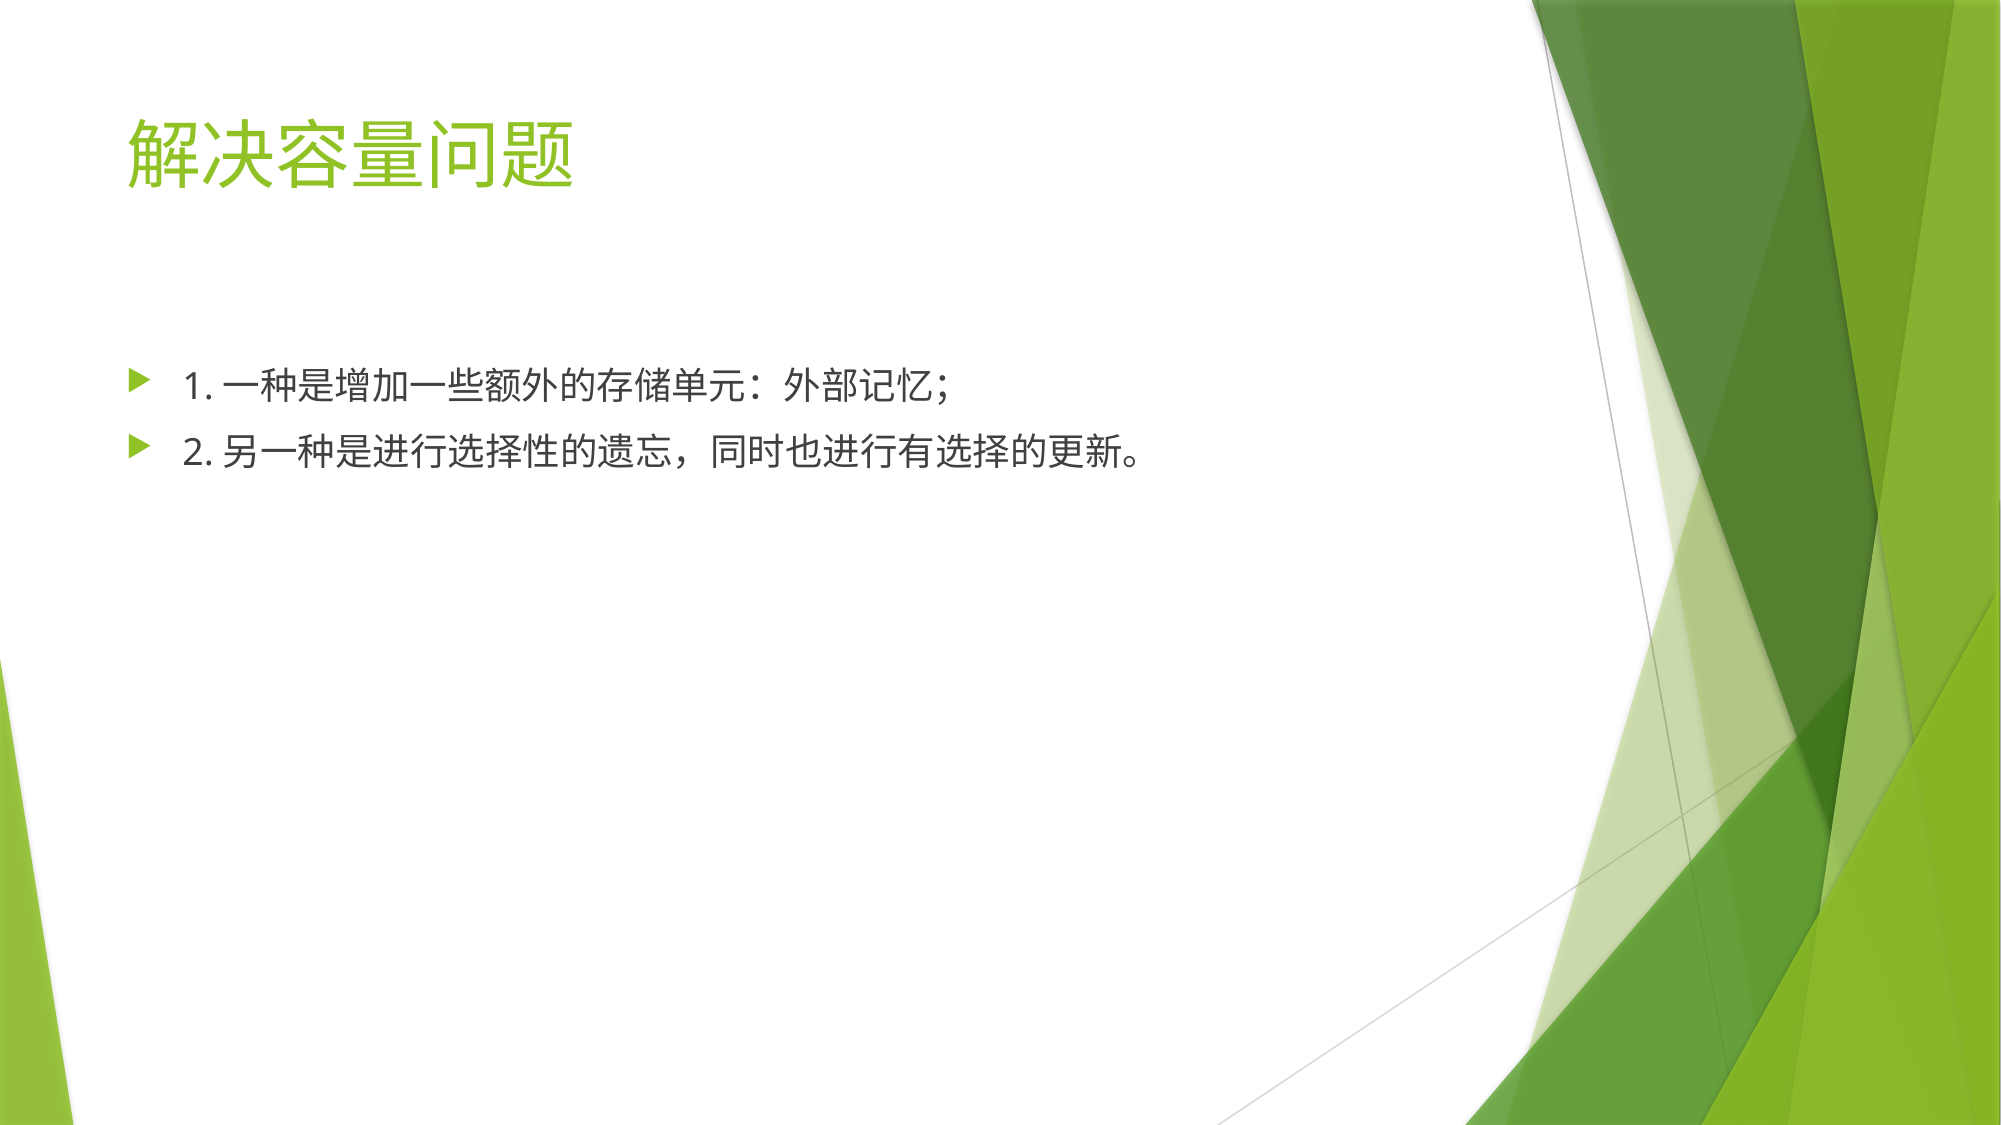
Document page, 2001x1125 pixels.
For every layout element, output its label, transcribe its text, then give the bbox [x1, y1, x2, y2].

list 1.一种是增加一些额外的存储单元：外部记忆； 2.另一种是进行选择性的遗忘，同时也进行有选择的更新。 [111, 354, 1522, 992]
title 解决容量问题 [111, 99, 1522, 317]
